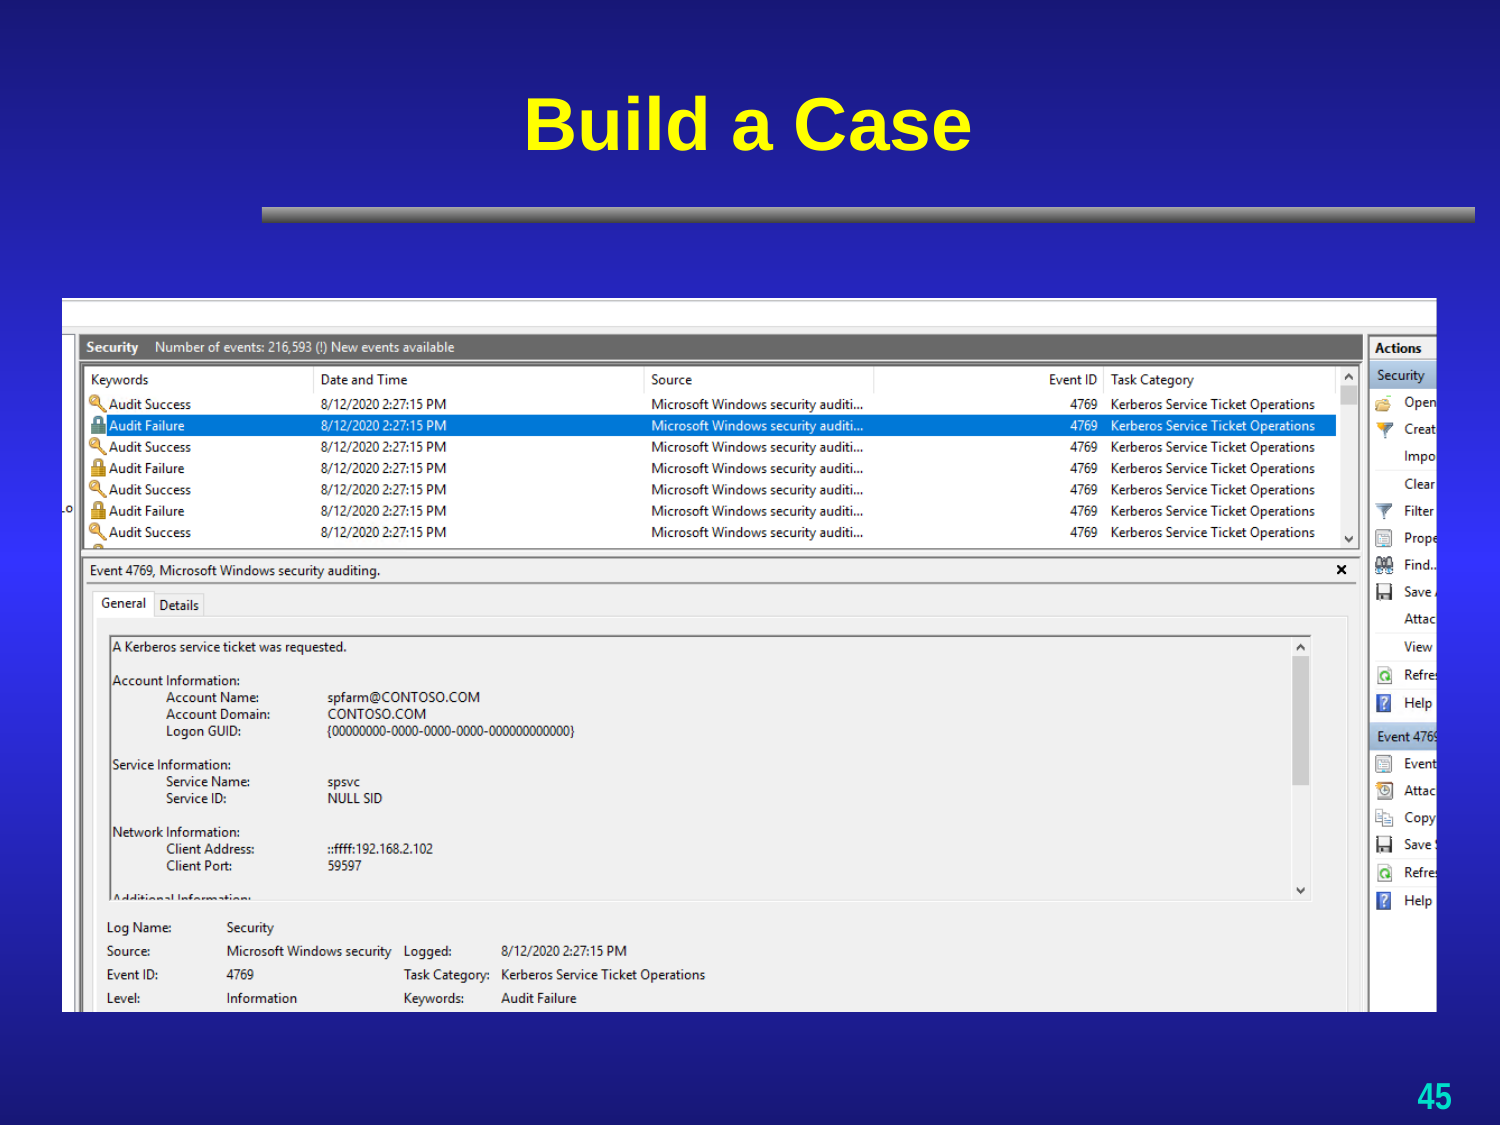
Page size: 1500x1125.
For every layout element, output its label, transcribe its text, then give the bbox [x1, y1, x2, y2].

title Build a Case [261, 32, 1237, 221]
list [62, 298, 1438, 1012]
